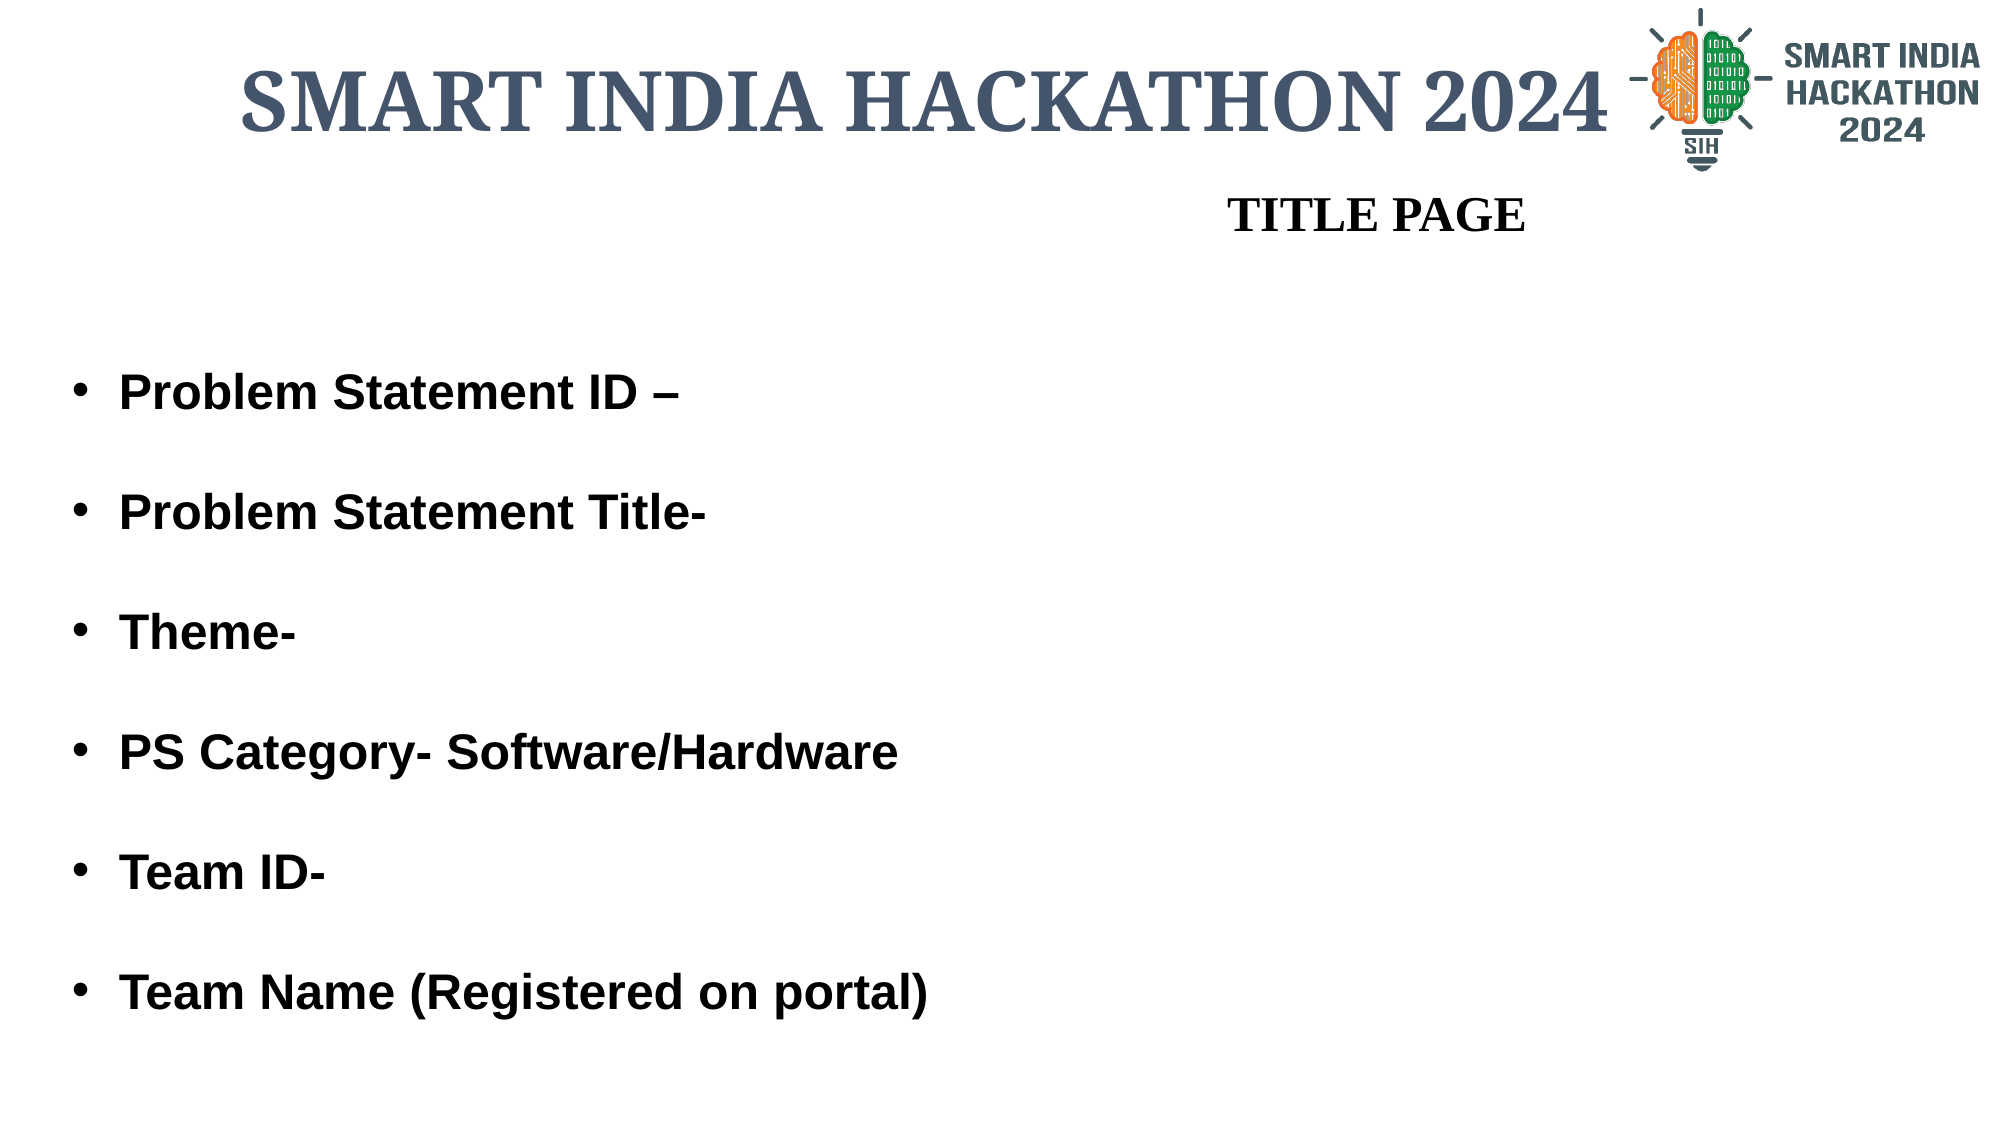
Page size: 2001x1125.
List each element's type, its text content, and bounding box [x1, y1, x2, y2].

picture [1619, 0, 1989, 189]
subtitle TITLE PAGE [1134, 181, 1620, 259]
text_box Problem Statement ID – Problem Statement Title- Theme- PS Category- Software/Hardware Team ID- Team Name (Registered on portal) [57, 247, 1029, 1027]
title SMART INDIA HACKATHON 2024 [75, 31, 1619, 158]
